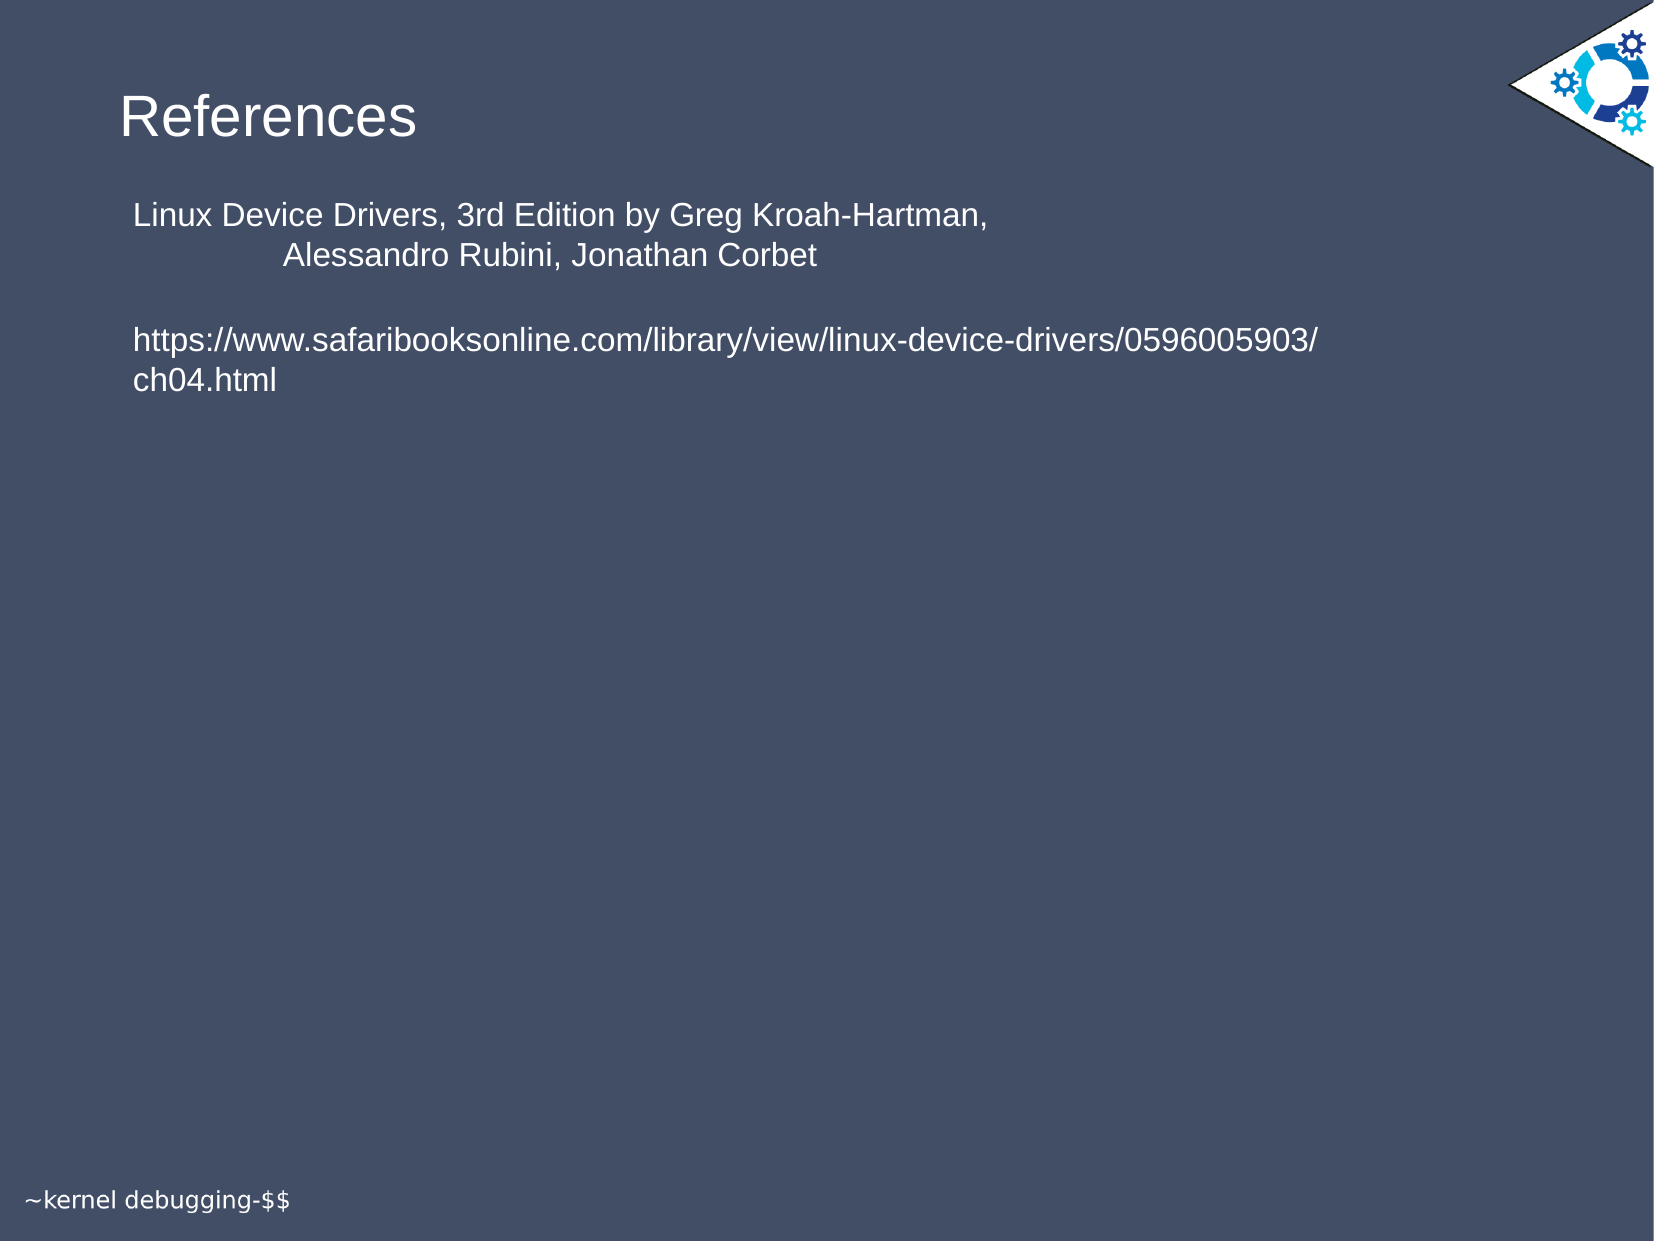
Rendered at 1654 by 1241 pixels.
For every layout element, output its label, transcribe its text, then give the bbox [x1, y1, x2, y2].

picture [0, 0, 1654, 1241]
text_box Linux Device Drivers, 3rd Edition by Greg Kroah-Hartman, Alessandro Rubini, Jonathan Corbet https://www.safaribooksonline.com/library/view/linux-device-drivers/0596005903/ch04.html [118, 186, 1480, 349]
text_box References [104, 70, 555, 151]
